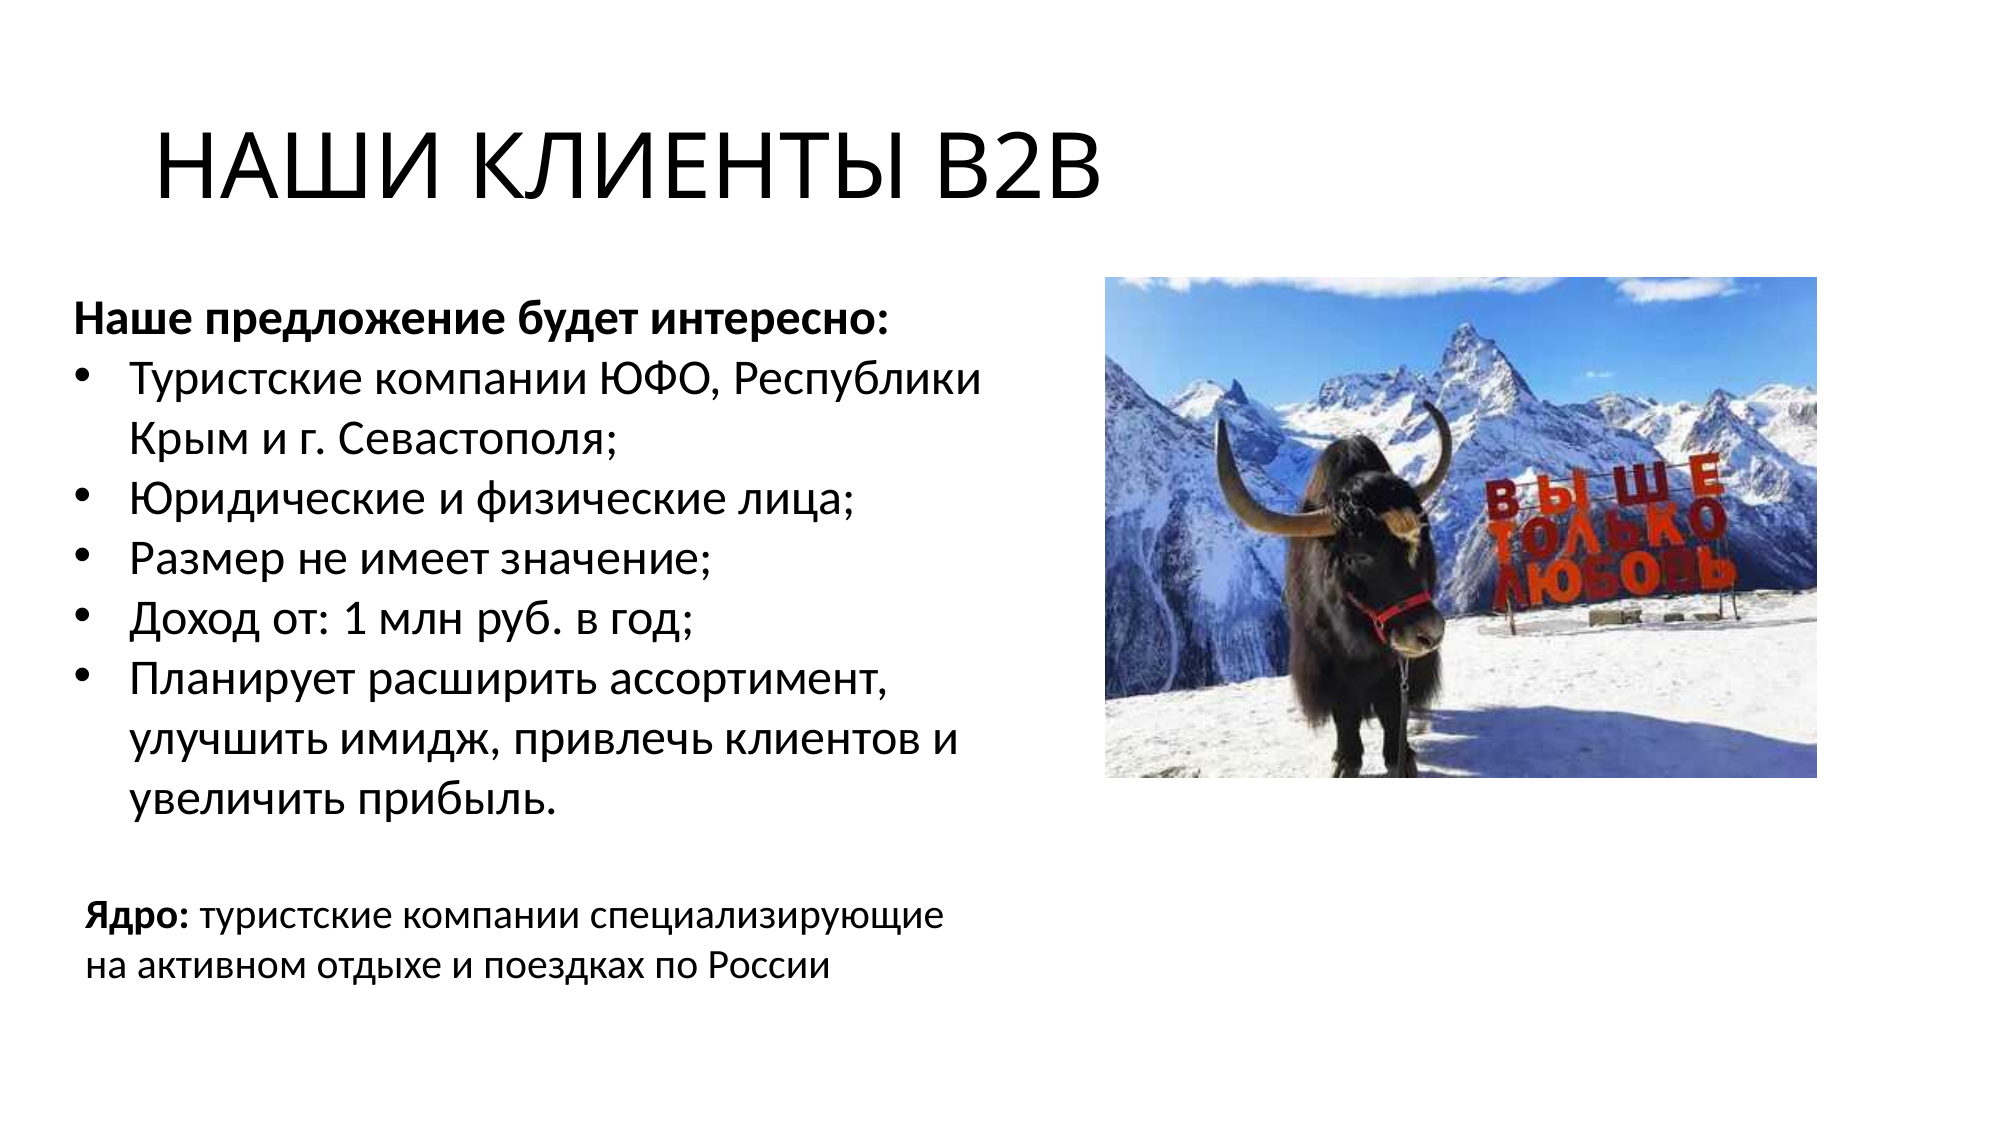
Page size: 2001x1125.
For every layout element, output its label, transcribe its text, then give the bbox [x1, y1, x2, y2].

text_box Ядро: туристские компании специализирующие на активном отдыхе и поездках по России [70, 879, 1071, 995]
title НАШИ КЛИЕНТЫ В2В [137, 59, 1863, 278]
picture [1105, 277, 1817, 778]
text_box Наше предложение будет интересно: Туристские компании ЮФО, Республики Крым и г. Севастополя; Юридические и физические лица; Размер не имеет значение; Доход от: 1 млн руб. в год; Планирует расширить ассортимент, улучшить имидж, привлечь клиентов и увеличить прибыль. [58, 277, 1059, 832]
